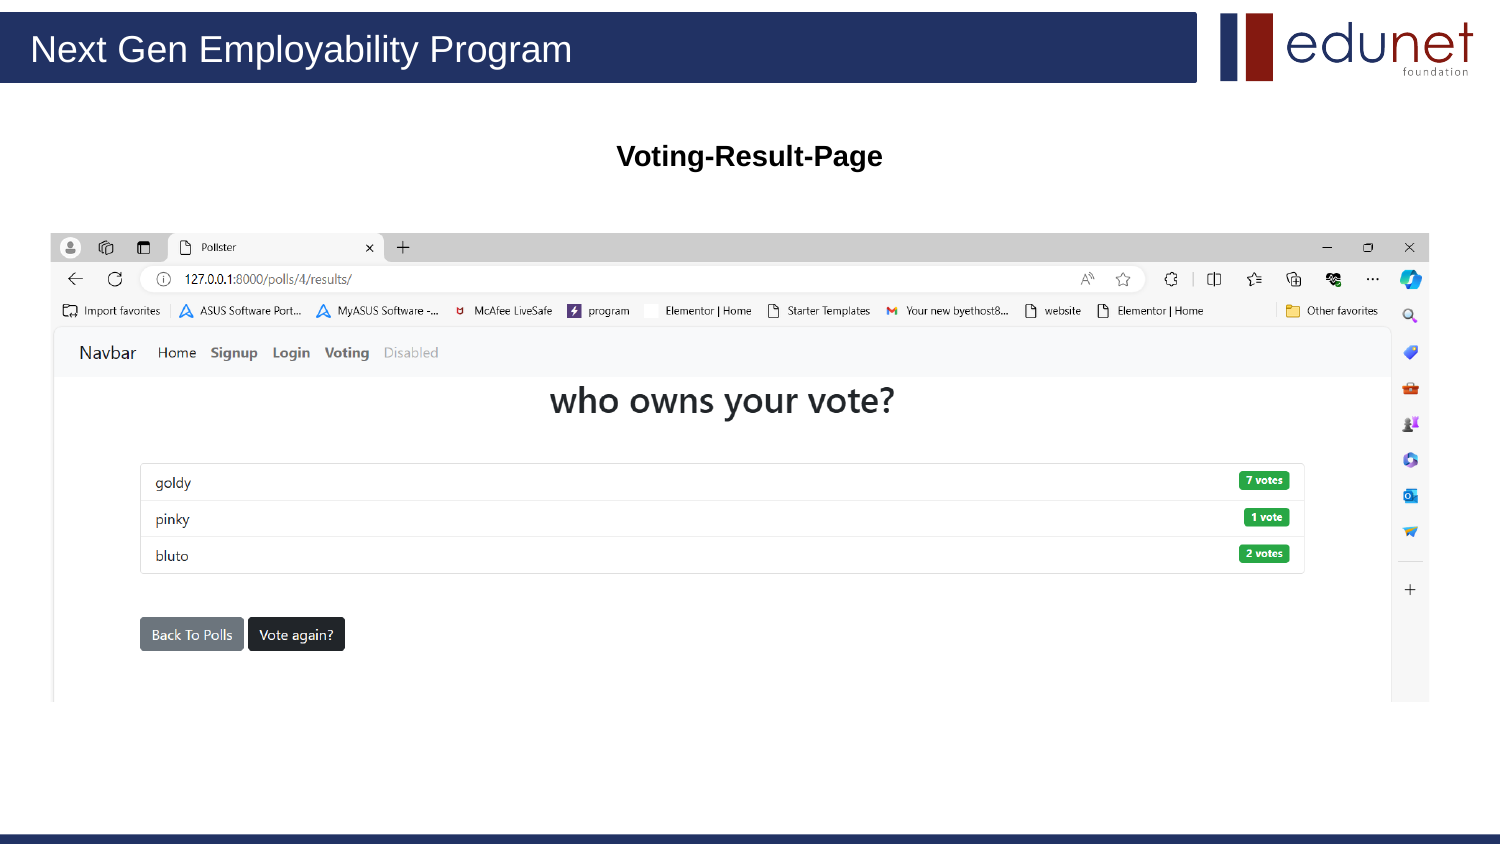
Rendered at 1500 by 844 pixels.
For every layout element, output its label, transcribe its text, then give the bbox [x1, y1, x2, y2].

picture [50, 233, 1430, 702]
title Voting-Result-Page [103, 101, 1397, 208]
picture [1279, 14, 1482, 83]
